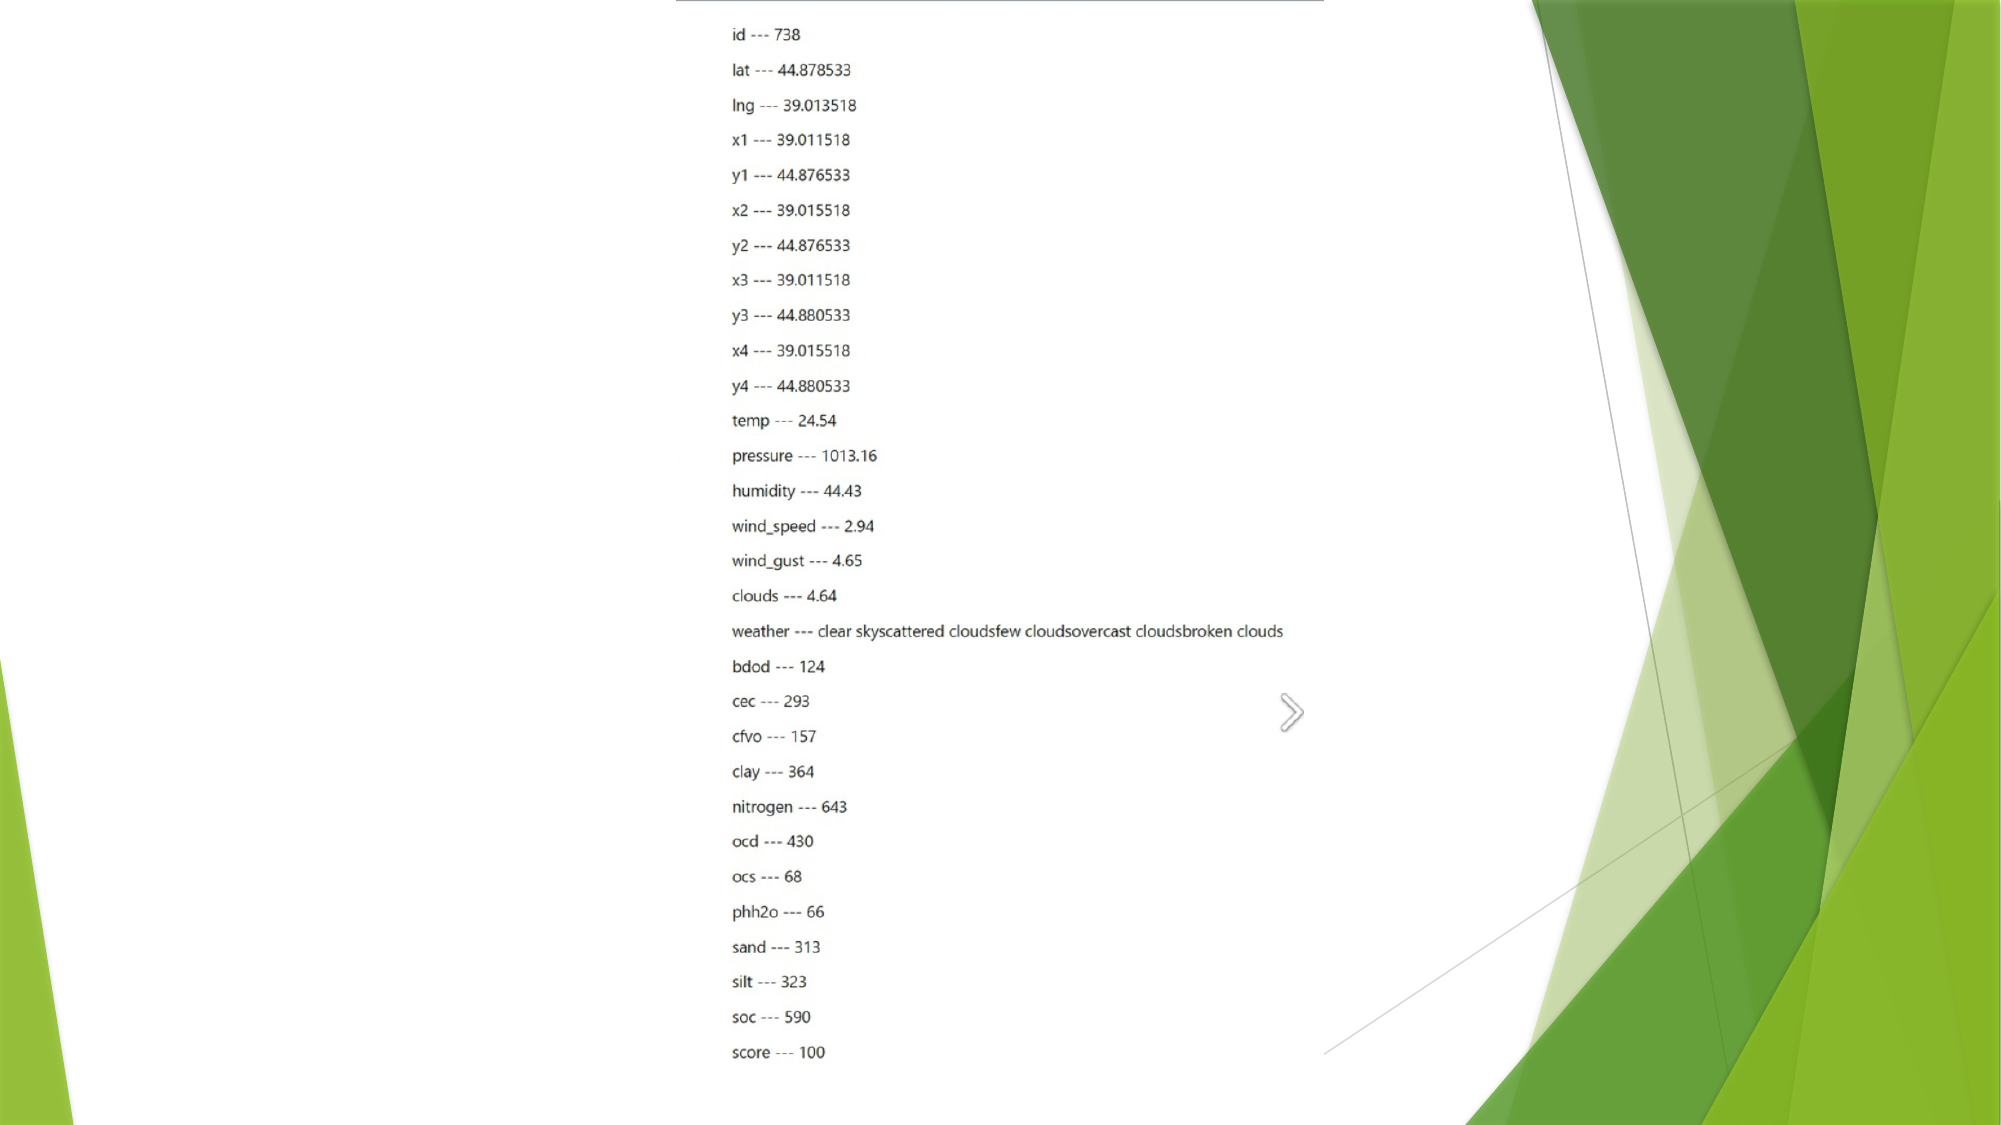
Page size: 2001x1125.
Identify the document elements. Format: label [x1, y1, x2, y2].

picture [676, 0, 1324, 1125]
